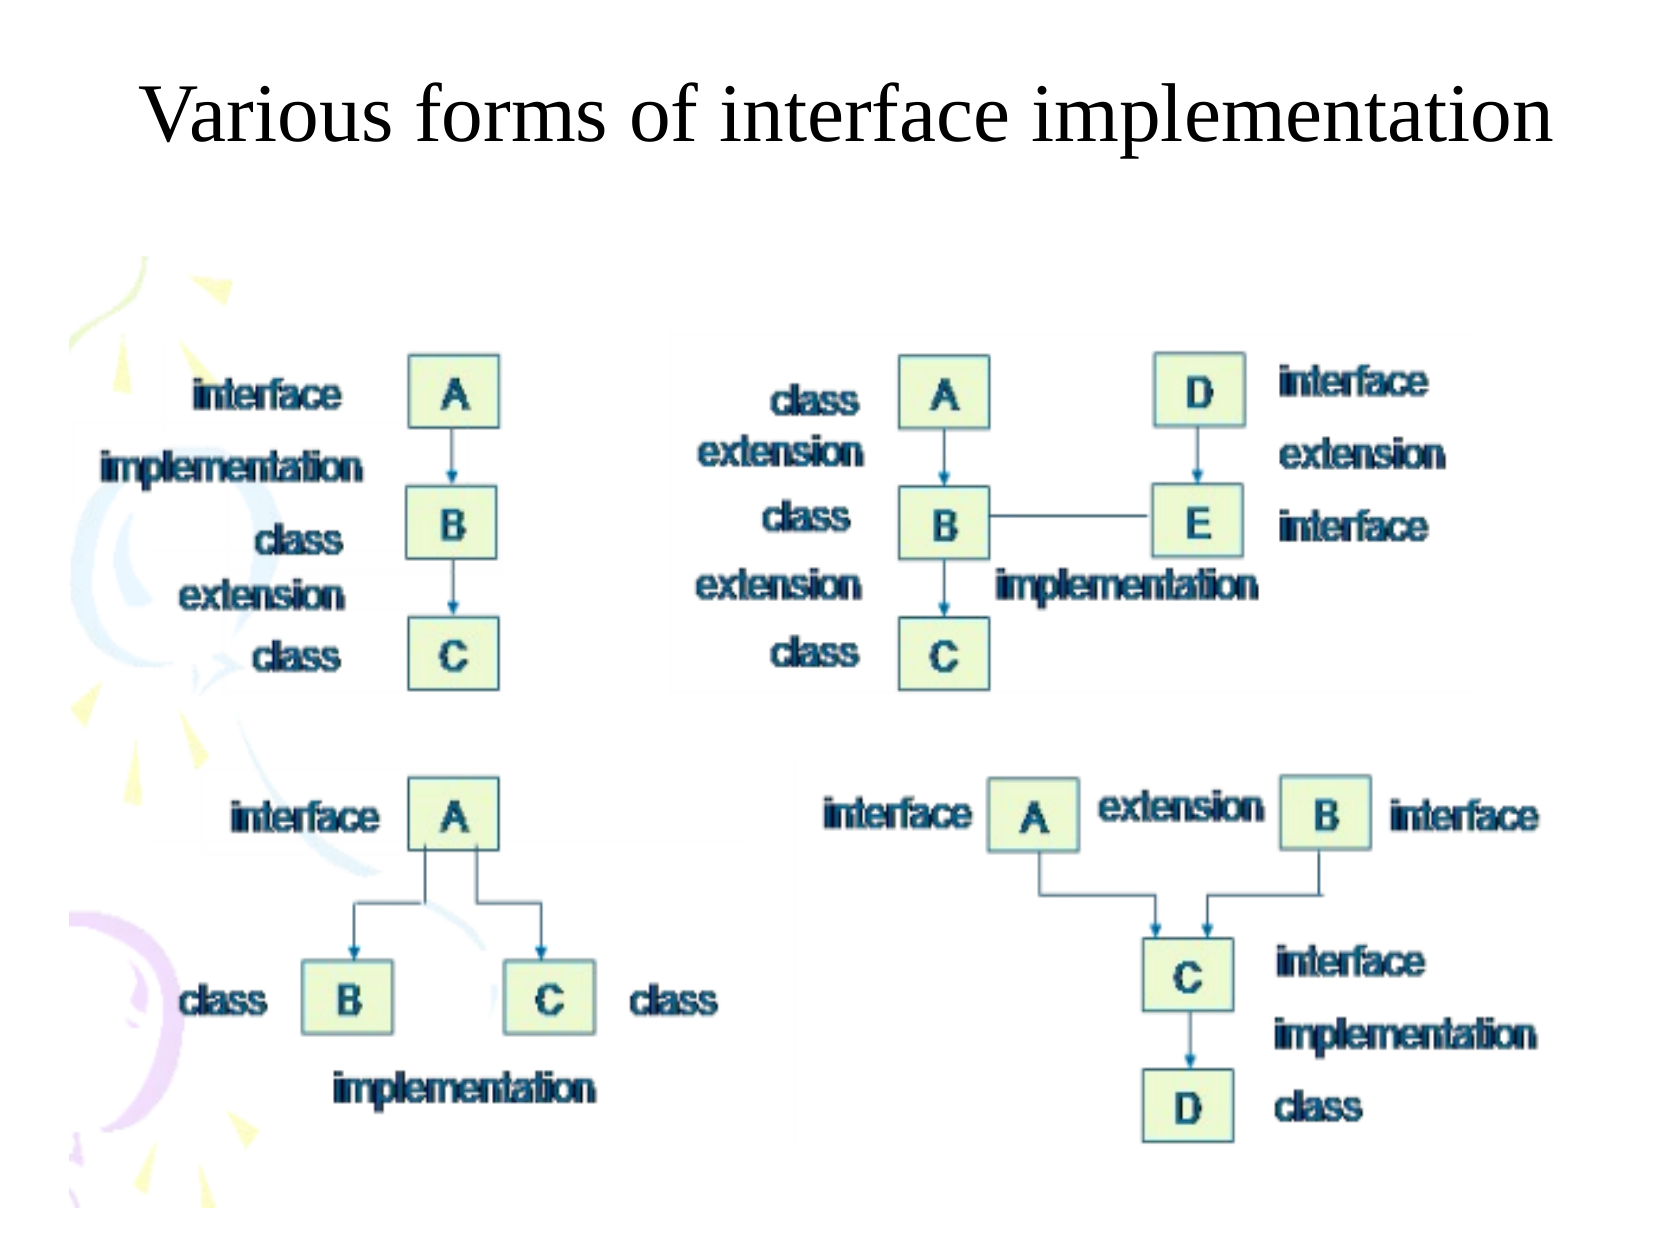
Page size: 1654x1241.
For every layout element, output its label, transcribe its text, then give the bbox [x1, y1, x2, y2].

title Various forms of interface implementation [41, 49, 1654, 257]
picture [68, 256, 1572, 1208]
